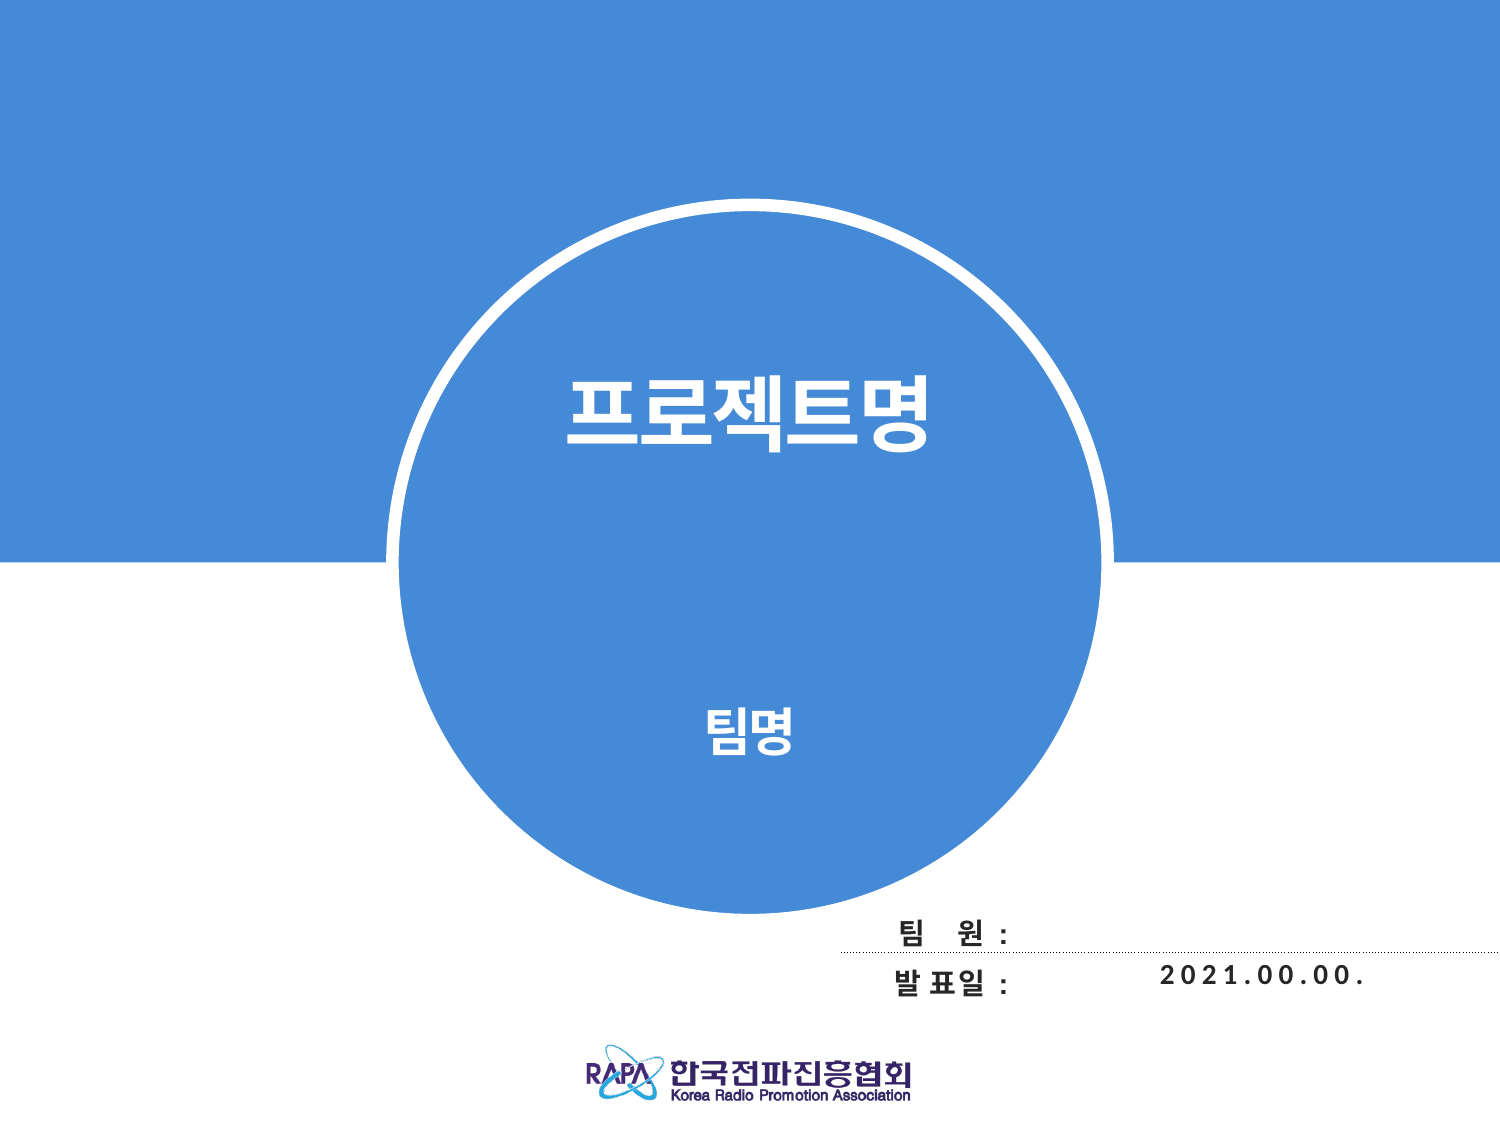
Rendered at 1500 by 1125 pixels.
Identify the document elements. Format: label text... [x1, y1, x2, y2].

text_box 프로젝트명 [550, 355, 950, 470]
table_cell 2021.00.00. [1023, 953, 1500, 1003]
text_box 팀명 [591, 691, 909, 769]
table_cell 발 표 일 : [841, 953, 1023, 1003]
picture [581, 1039, 919, 1108]
table_header 팀 원 : [841, 903, 1023, 953]
table_header [1023, 903, 1500, 953]
